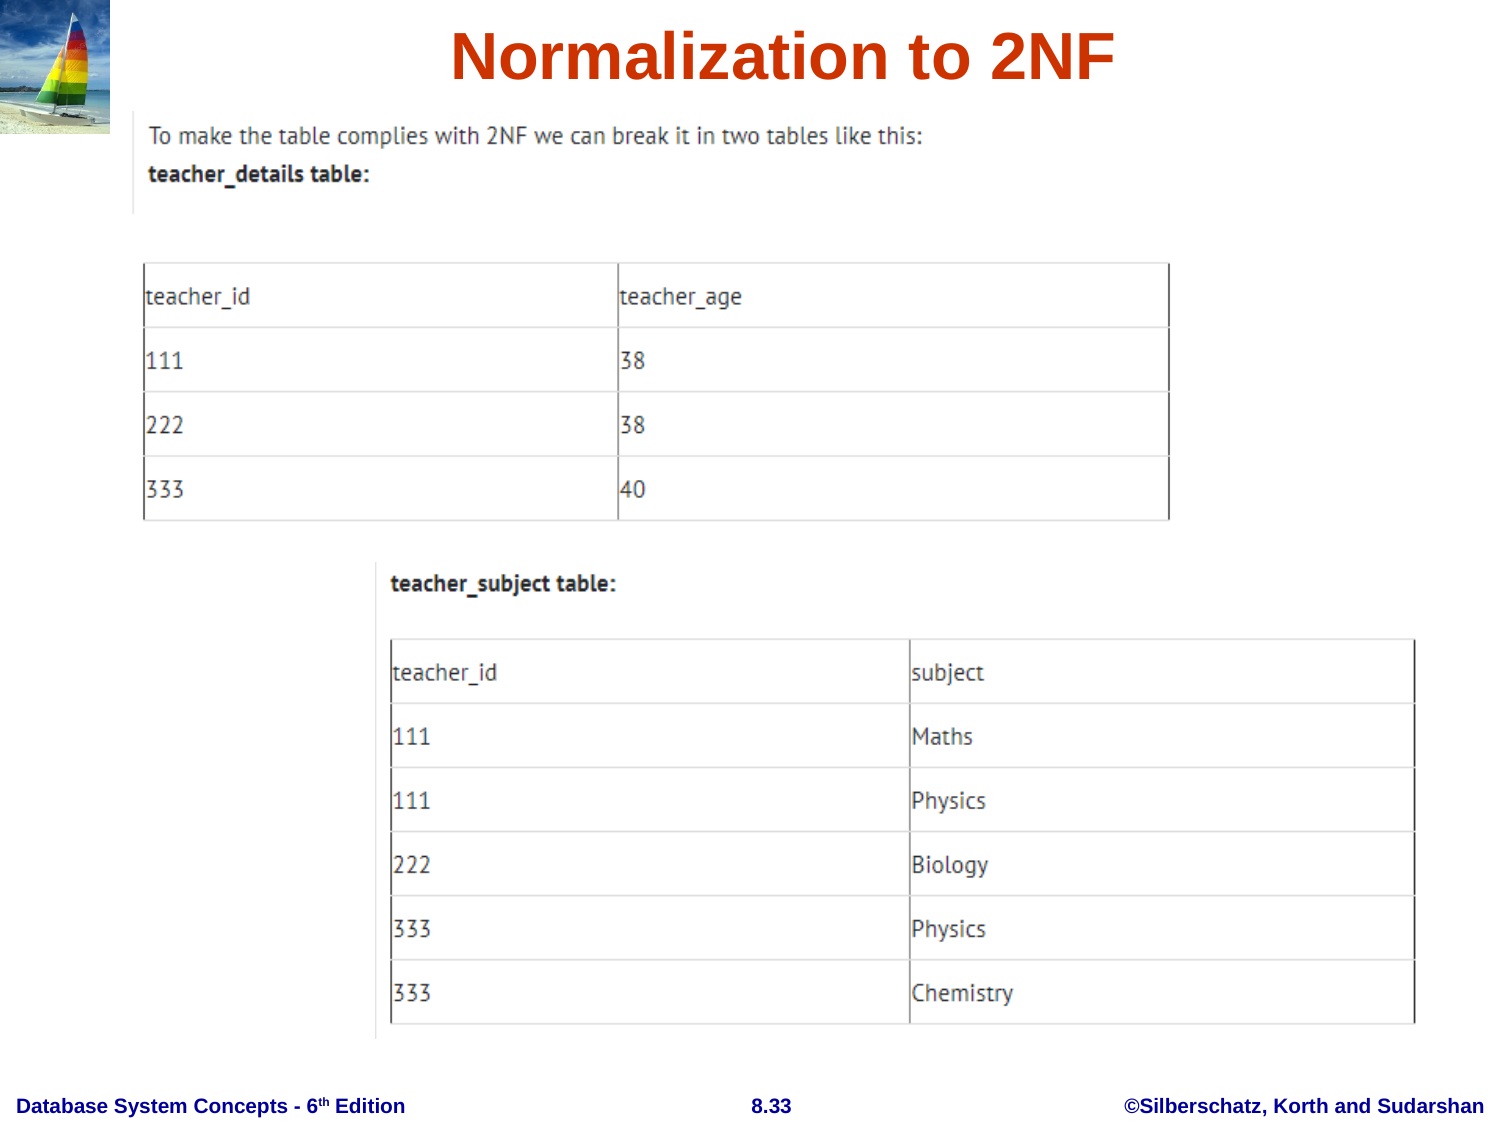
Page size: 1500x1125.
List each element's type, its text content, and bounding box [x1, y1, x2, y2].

picture [131, 111, 1170, 214]
picture [374, 562, 1426, 1040]
picture [131, 253, 1181, 534]
picture [0, 0, 110, 134]
text_box Normalization to 2NF [121, 0, 1447, 100]
